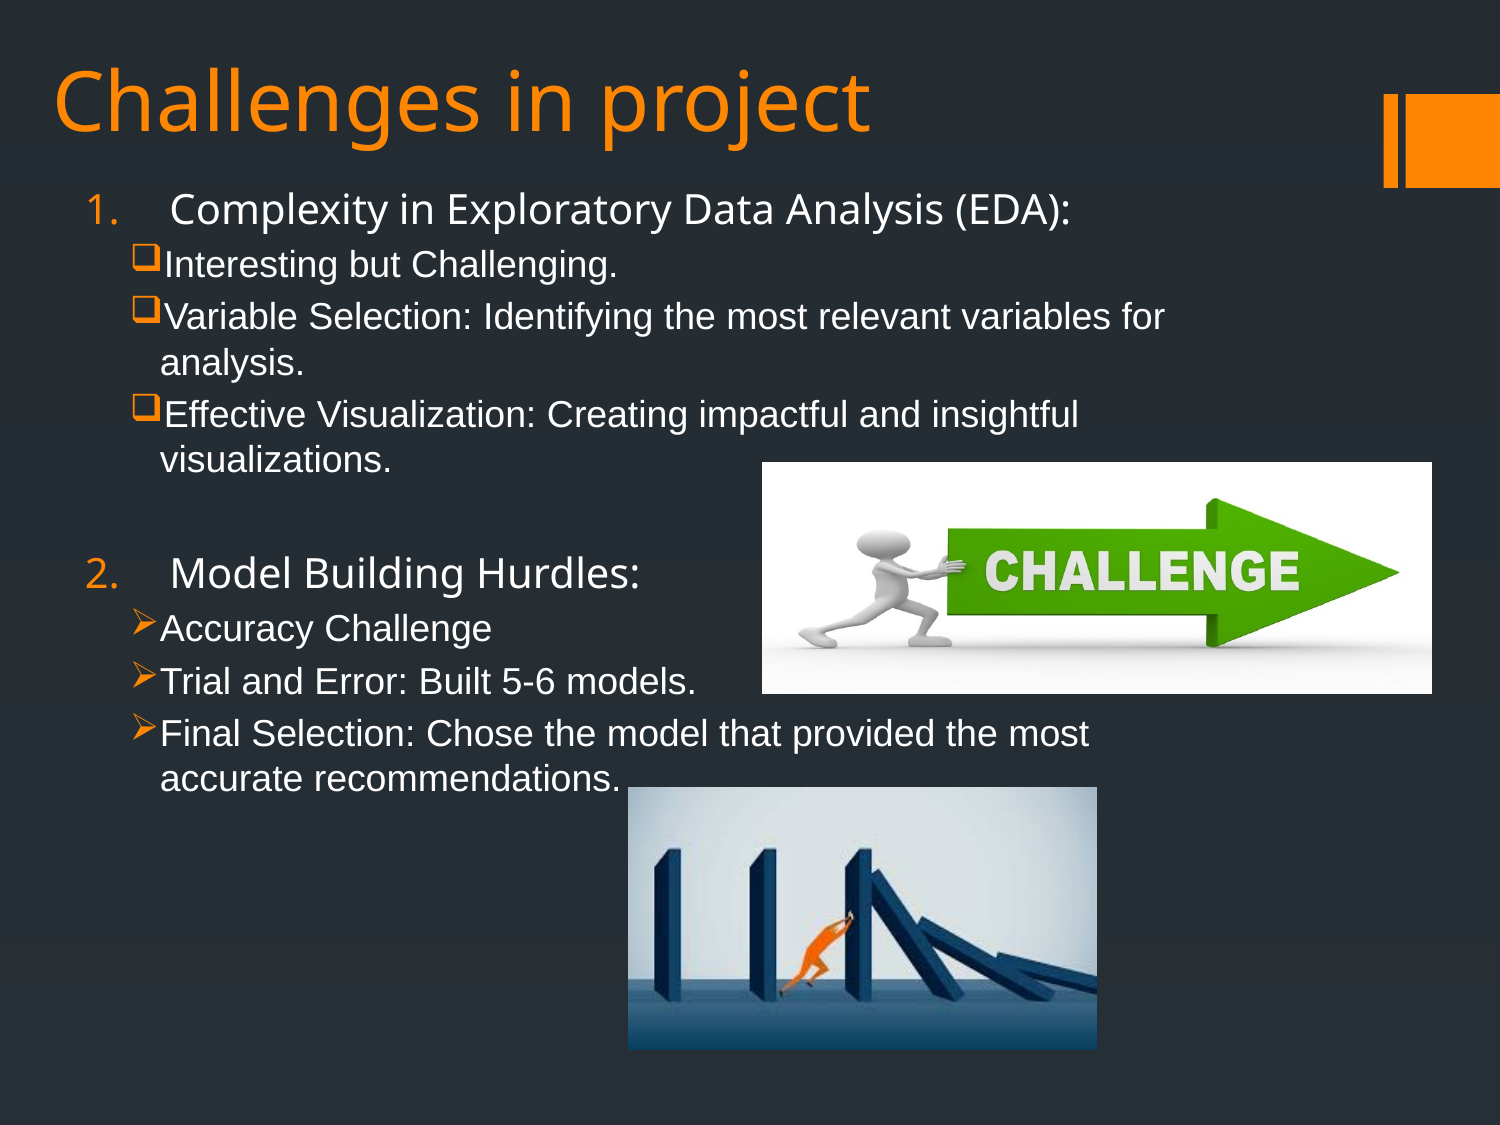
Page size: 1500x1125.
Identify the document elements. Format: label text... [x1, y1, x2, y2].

list Complexity in Exploratory Data Analysis (EDA): Interesting but Challenging. Variable Selection: Identifying the most relevant variables for analysis. Effective Visualization: Creating impactful and insightful visualizations. Model Building Hurdles: Accuracy Challenge Trial and Error: Built 5-6 models. Final Selection: Chose the model that provided the most accurate recommendations. [62, 174, 1225, 1025]
title Challenges in project [37, 37, 1238, 156]
picture [761, 461, 1432, 695]
picture [627, 786, 1098, 1051]
